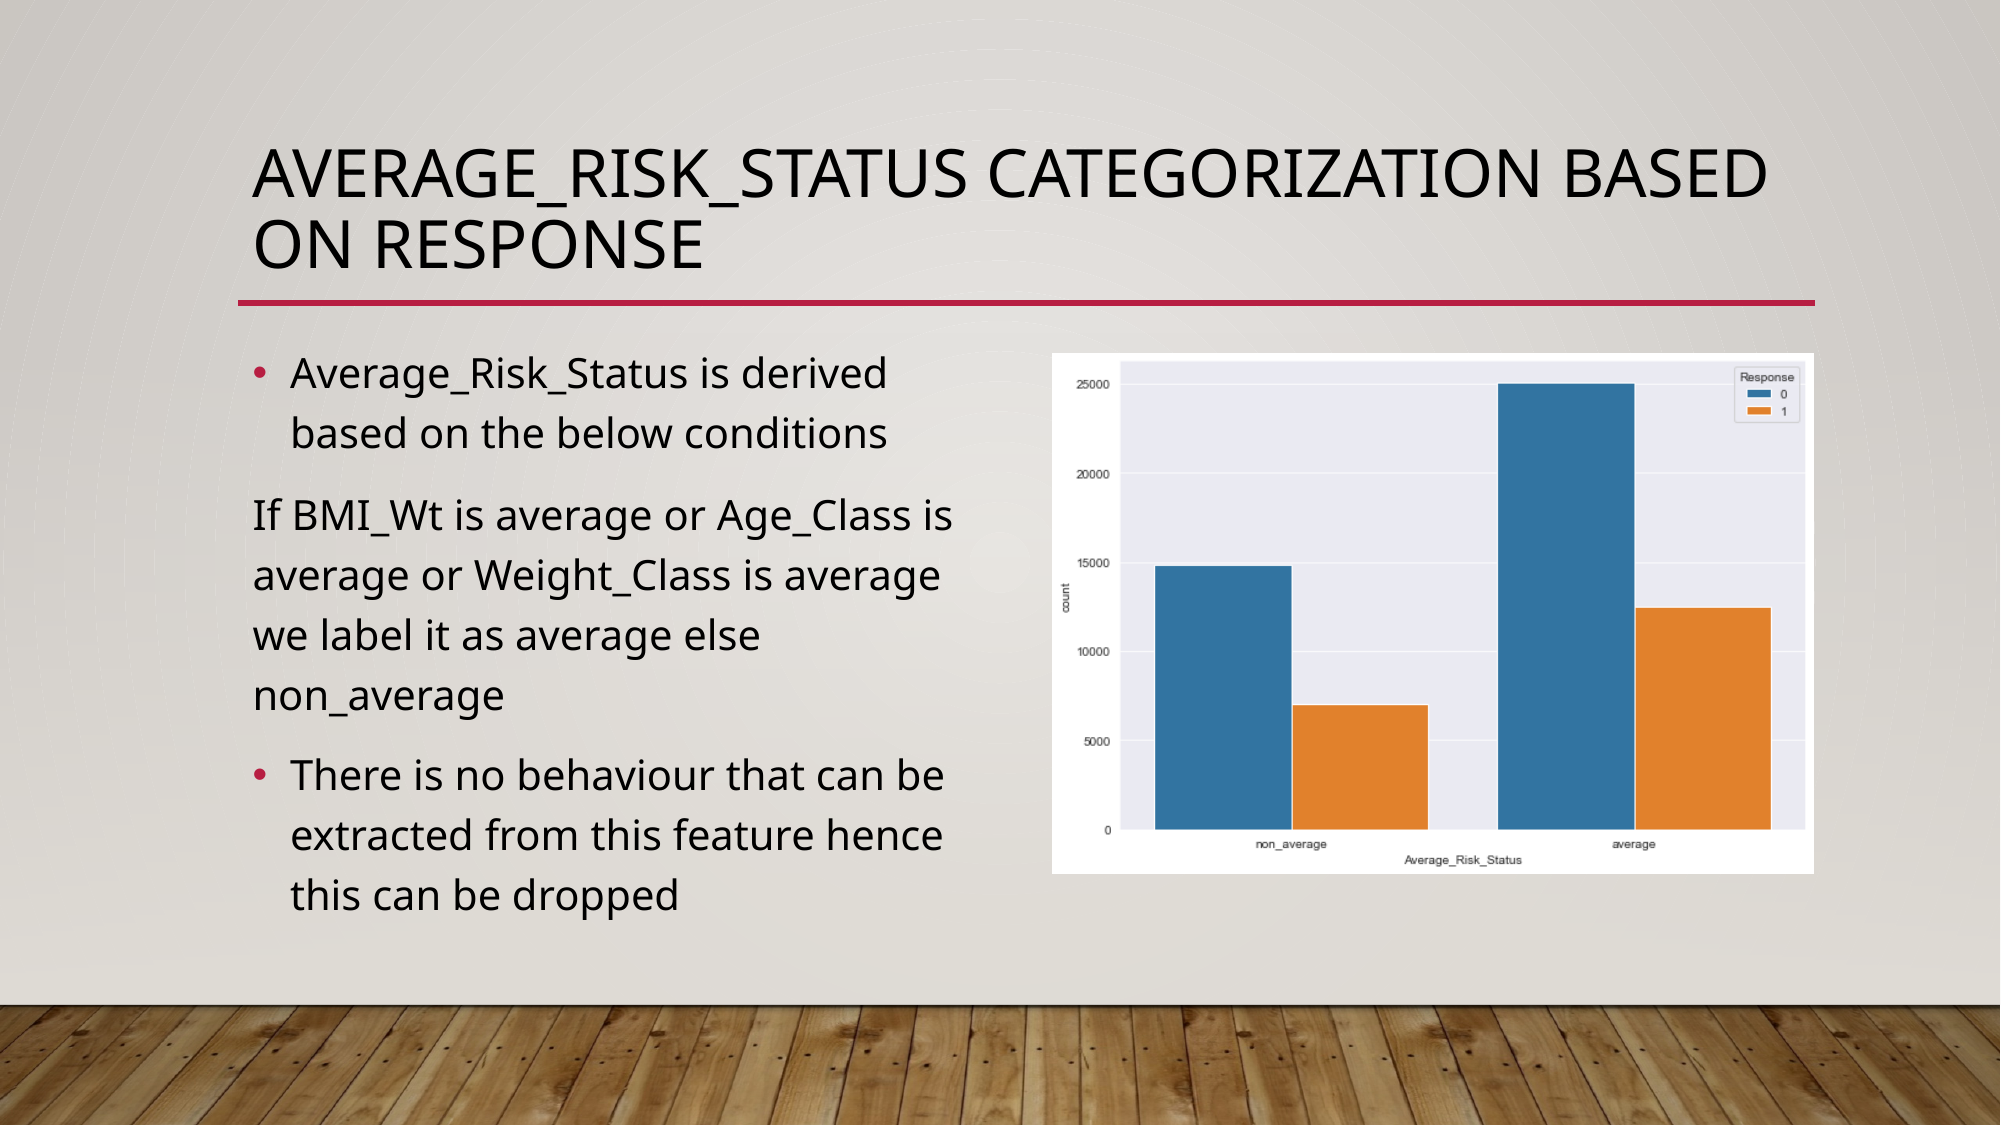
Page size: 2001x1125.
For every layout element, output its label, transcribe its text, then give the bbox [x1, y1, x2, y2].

title Average_Risk_Status categorization based on response [237, 132, 1814, 306]
list Average_Risk_Status is derived based on the below conditions If BMI_Wt is average or Age_Class is average or Weight_Class is average we label it as average else non_average There is no behaviour that can be extracted from this feature hence this can be dropped [237, 329, 1000, 896]
picture [0, 1005, 2000, 1125]
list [1051, 353, 1815, 874]
